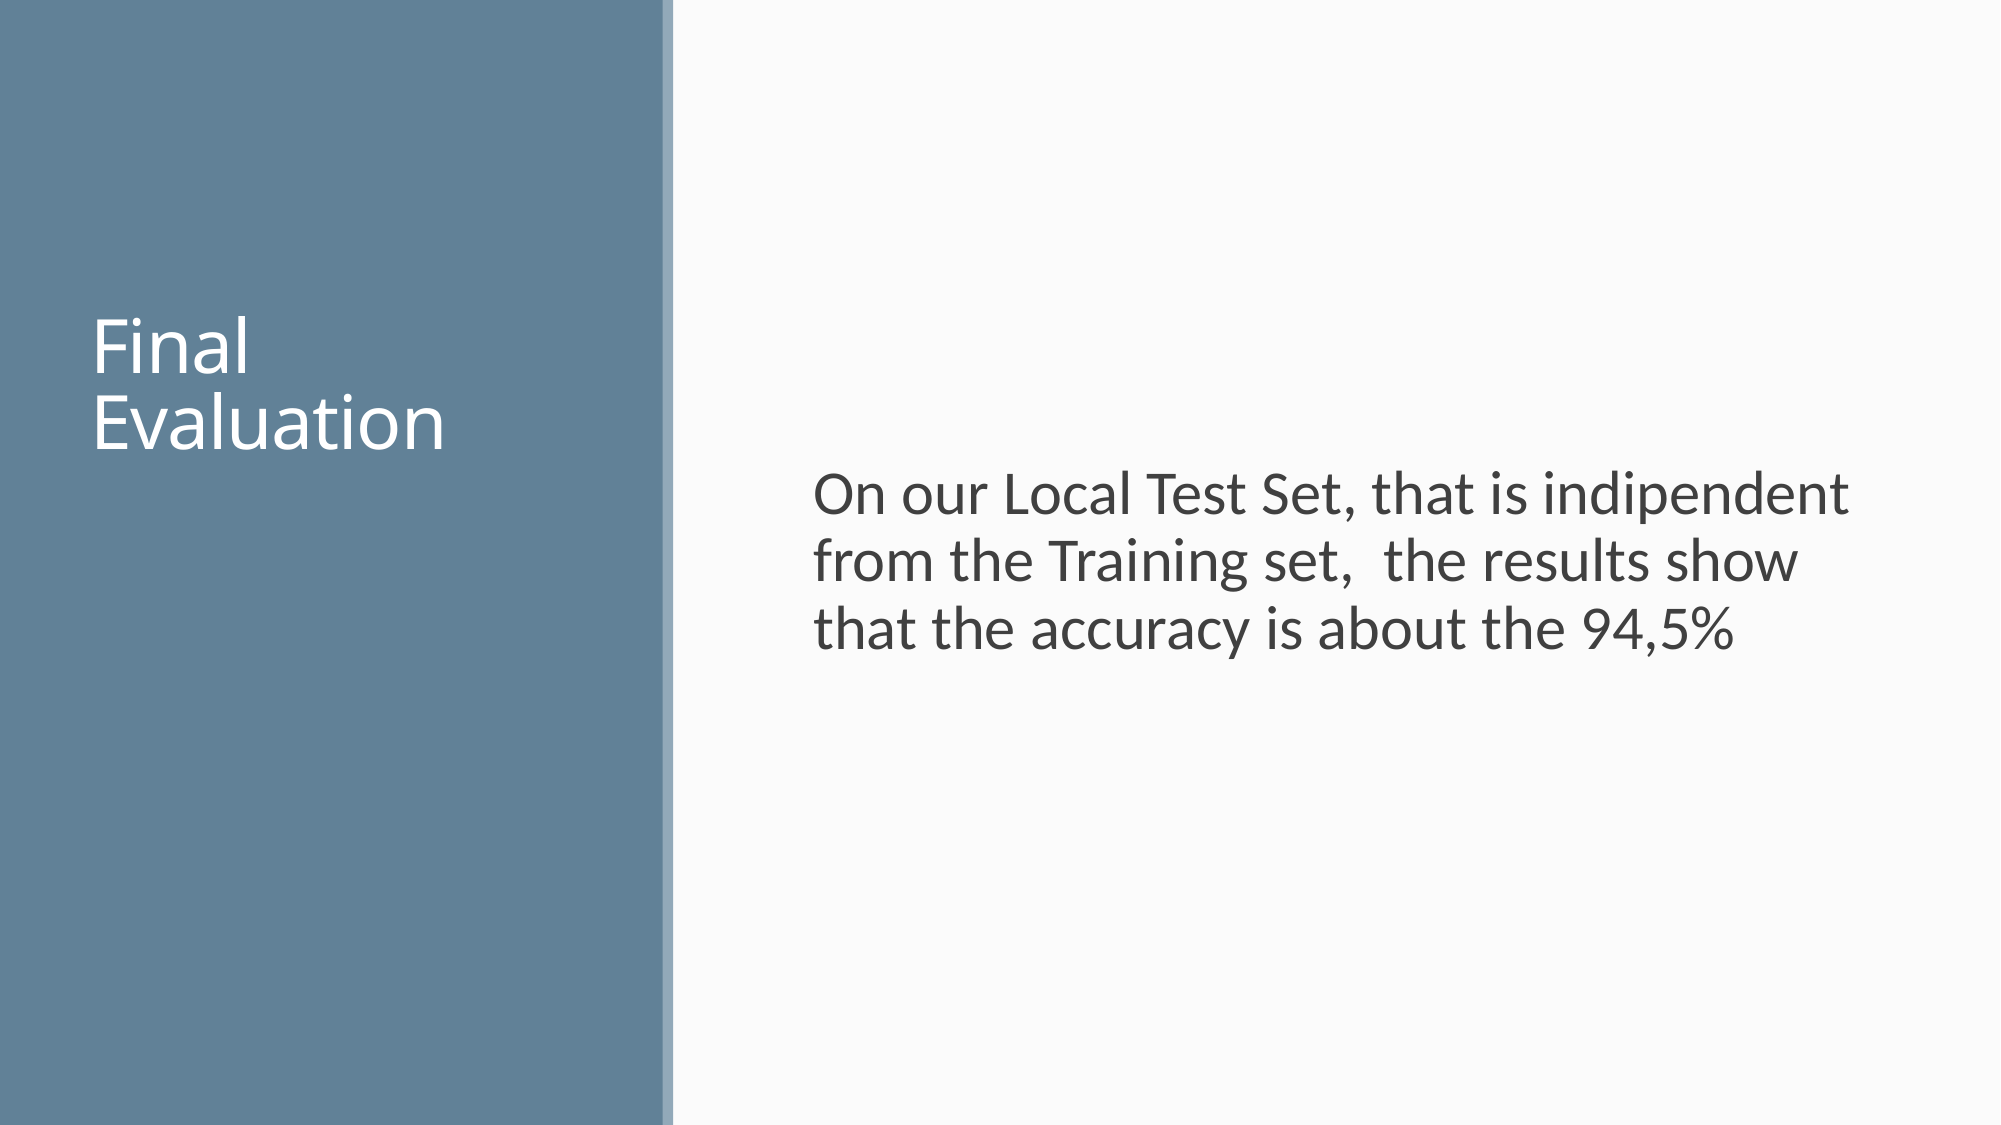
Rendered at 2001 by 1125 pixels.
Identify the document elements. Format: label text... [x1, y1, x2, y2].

list On our Local Test Set, that is indipendent from the Training set, the results show that the accuracy is about the 94,5% [798, 453, 1864, 701]
title Final Evaluation [75, 97, 600, 473]
